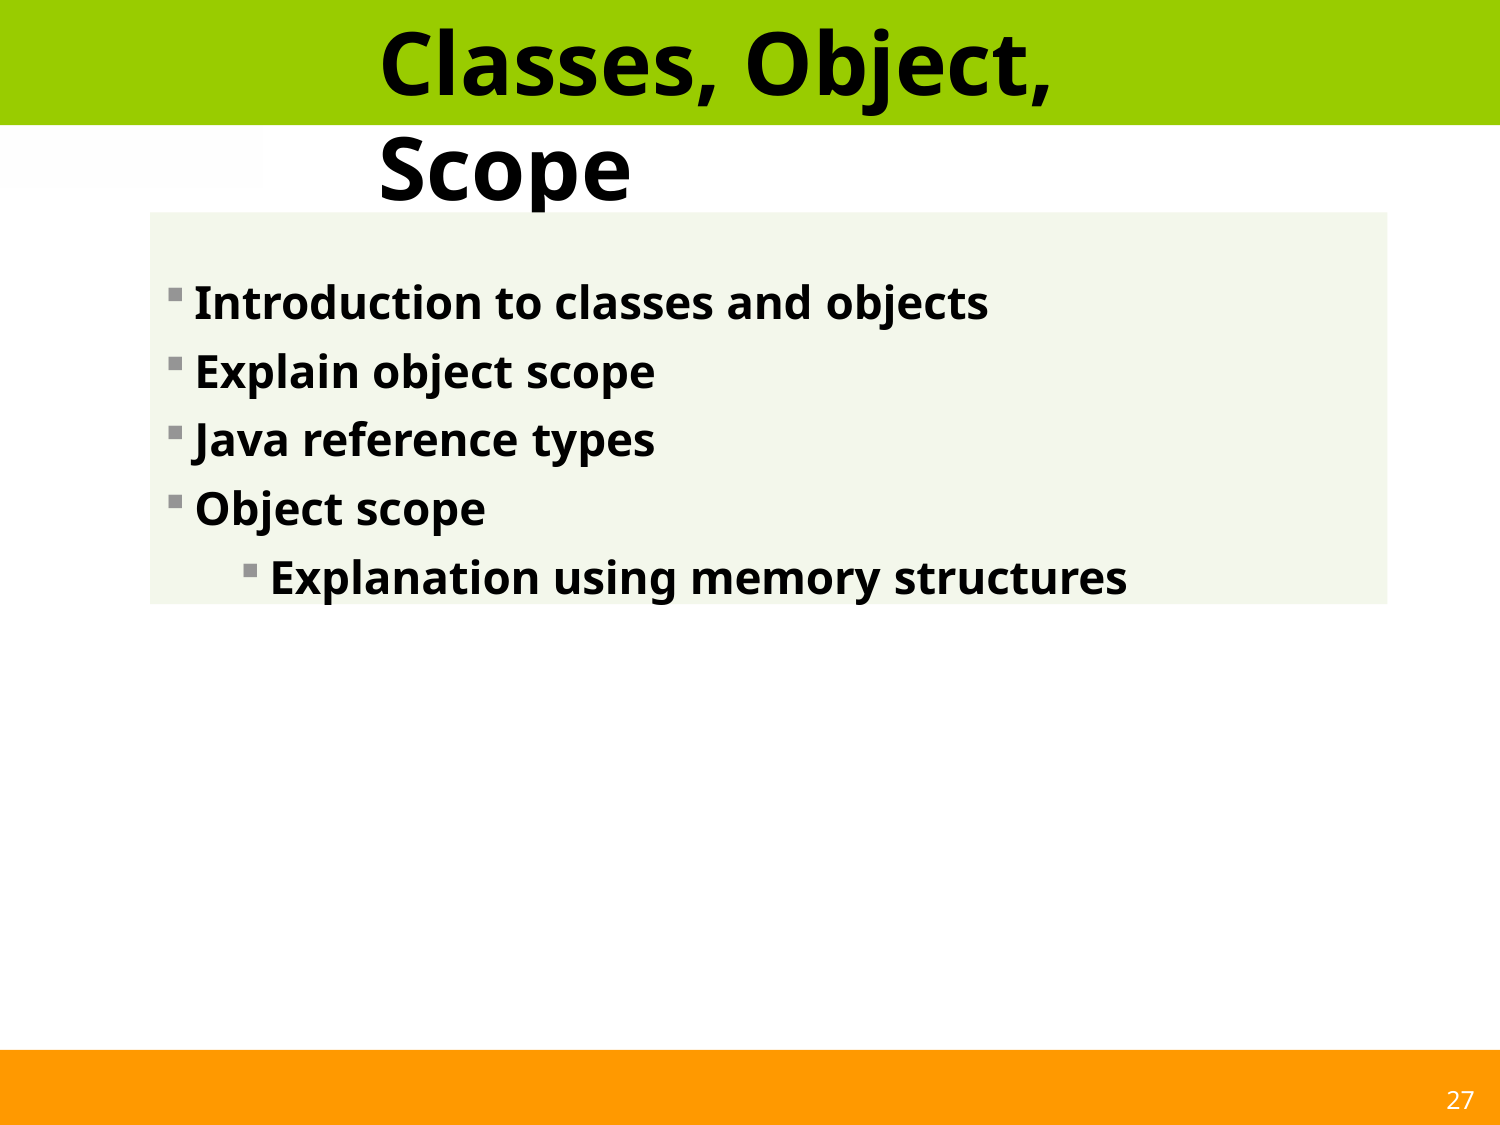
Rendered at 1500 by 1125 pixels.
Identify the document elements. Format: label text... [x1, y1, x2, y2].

slide_number 27 [1440, 1084, 1479, 1125]
title Classes, Object, Scope [376, 197, 1325, 212]
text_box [0, 0, 1500, 188]
text_box Introduction to classes and objects Explain object scope Java reference types Object scope Explanation using memory structures [150, 212, 1388, 605]
